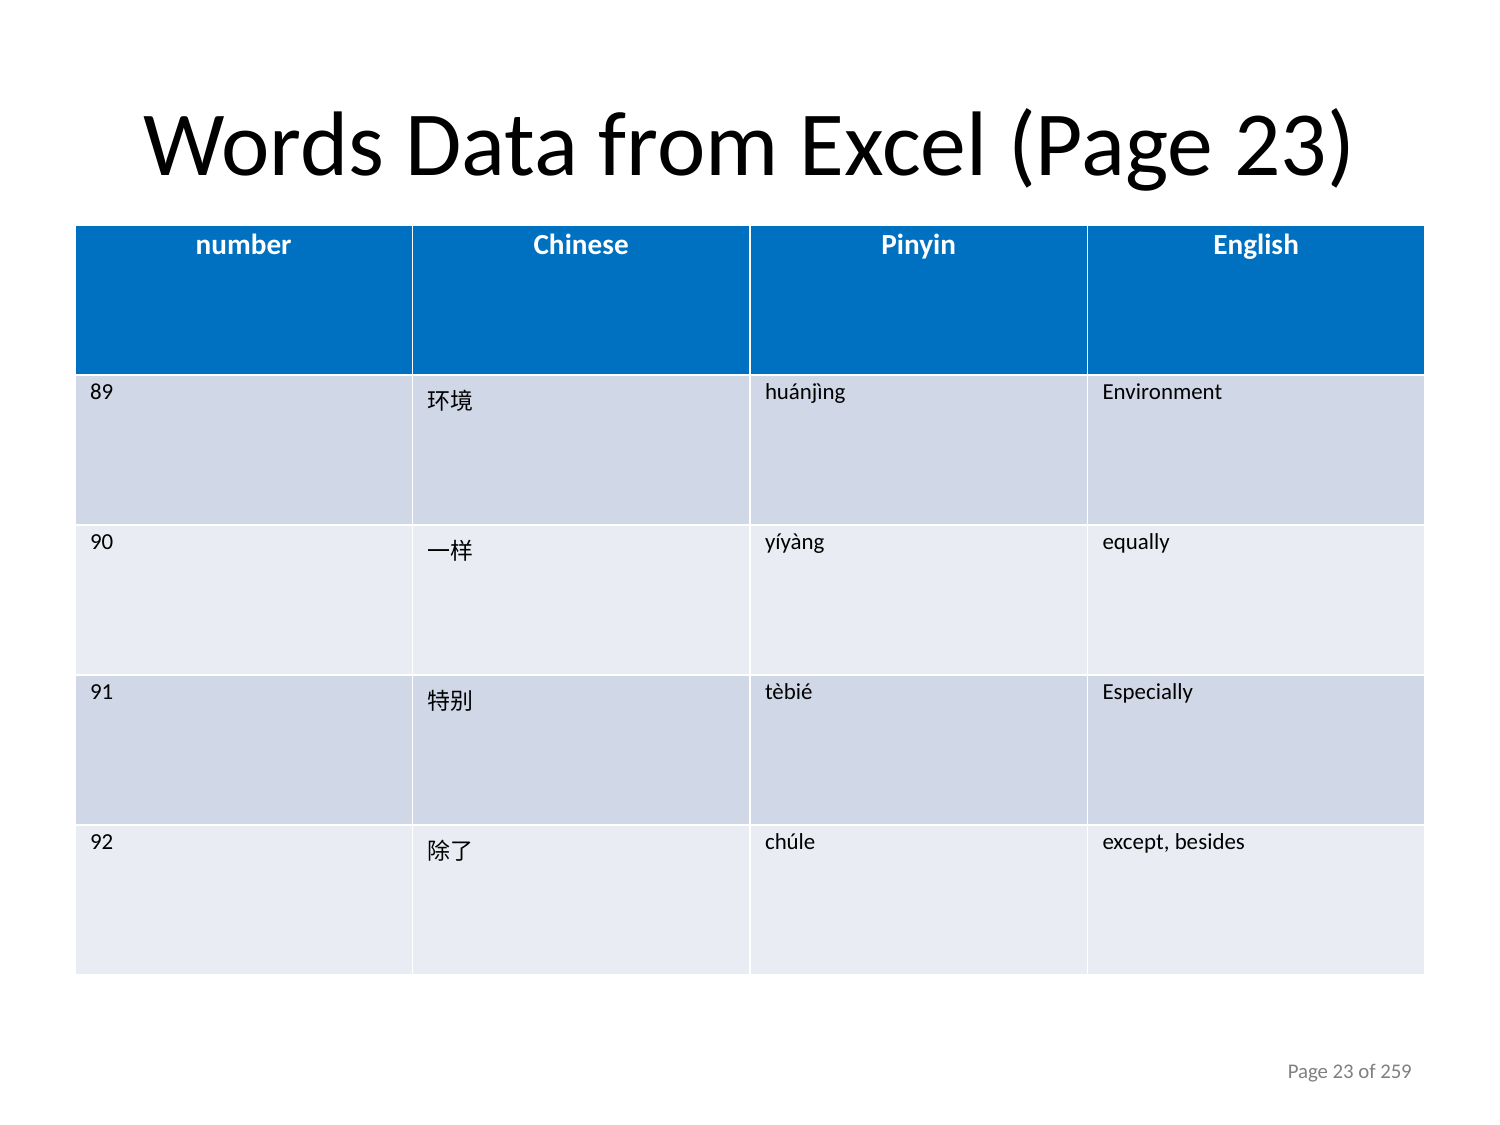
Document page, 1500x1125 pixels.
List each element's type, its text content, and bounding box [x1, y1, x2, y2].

table_header Pinyin [751, 226, 1087, 374]
table_cell Especially [1088, 676, 1424, 824]
table_cell except, besides [1088, 826, 1424, 974]
table_cell huánjìng [751, 376, 1087, 524]
table_cell 89 [76, 376, 412, 524]
table_cell 特别 [413, 676, 749, 824]
table_cell Environment [1088, 376, 1424, 524]
table_cell 一样 [413, 526, 749, 674]
table_cell 92 [76, 826, 412, 974]
table_header English [1088, 226, 1424, 374]
table_cell 90 [76, 526, 412, 674]
table_cell 环境 [413, 376, 749, 524]
text_box Page 23 of 259 [1273, 1050, 1427, 1090]
title Words Data from Excel (Page 23) [75, 45, 1425, 224]
table_cell tèbié [751, 676, 1087, 824]
table_cell yíyàng [751, 526, 1087, 674]
table_cell 除了 [413, 826, 749, 974]
table_header number [76, 226, 412, 374]
table_cell chúle [751, 826, 1087, 974]
table_cell equally [1088, 526, 1424, 674]
table_header Chinese [413, 226, 749, 374]
table_cell 91 [76, 676, 412, 824]
